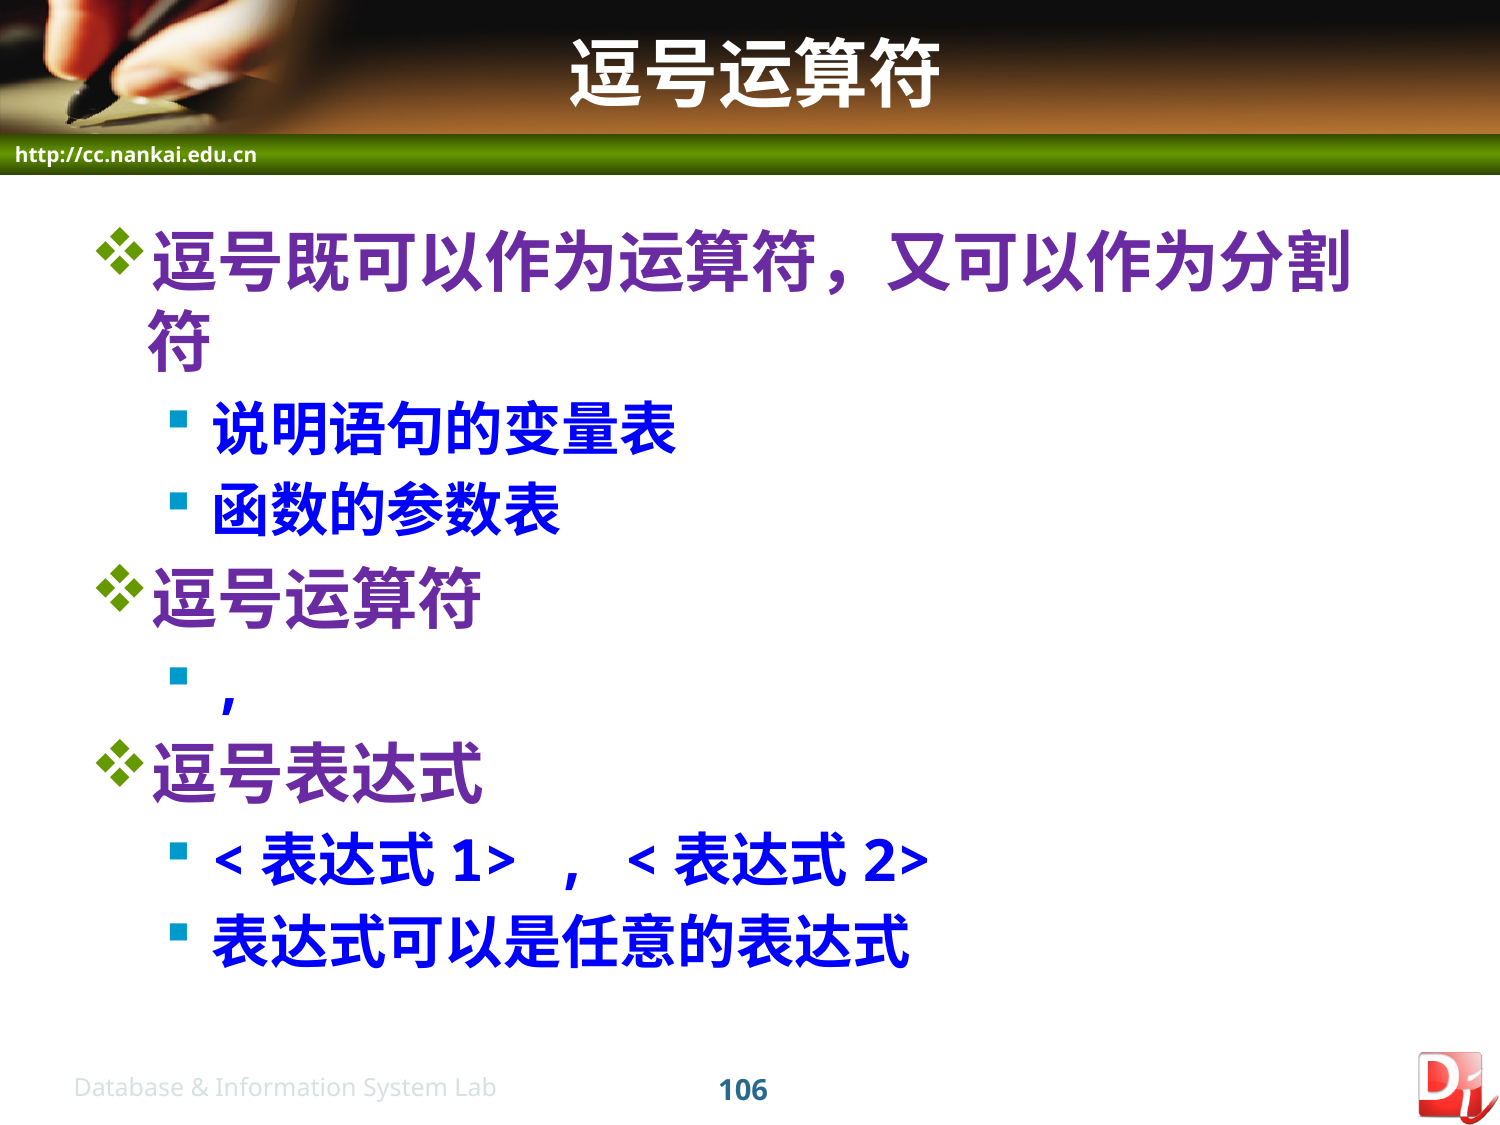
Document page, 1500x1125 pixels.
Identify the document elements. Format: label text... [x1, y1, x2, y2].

picture [1417, 1052, 1500, 1125]
slide_number 106 [607, 1063, 880, 1112]
title 逗号运算符 [74, 24, 1438, 118]
footer Database & Information System Lab [58, 1064, 598, 1114]
picture [0, 0, 1500, 134]
list 逗号既可以作为运算符，又可以作为分割符 说明语句的变量表 函数的参数表 逗号运算符 , 逗号表达式 <表达式1> , <表达式2> 表达式可以是任意的表达式 [74, 212, 1413, 1038]
